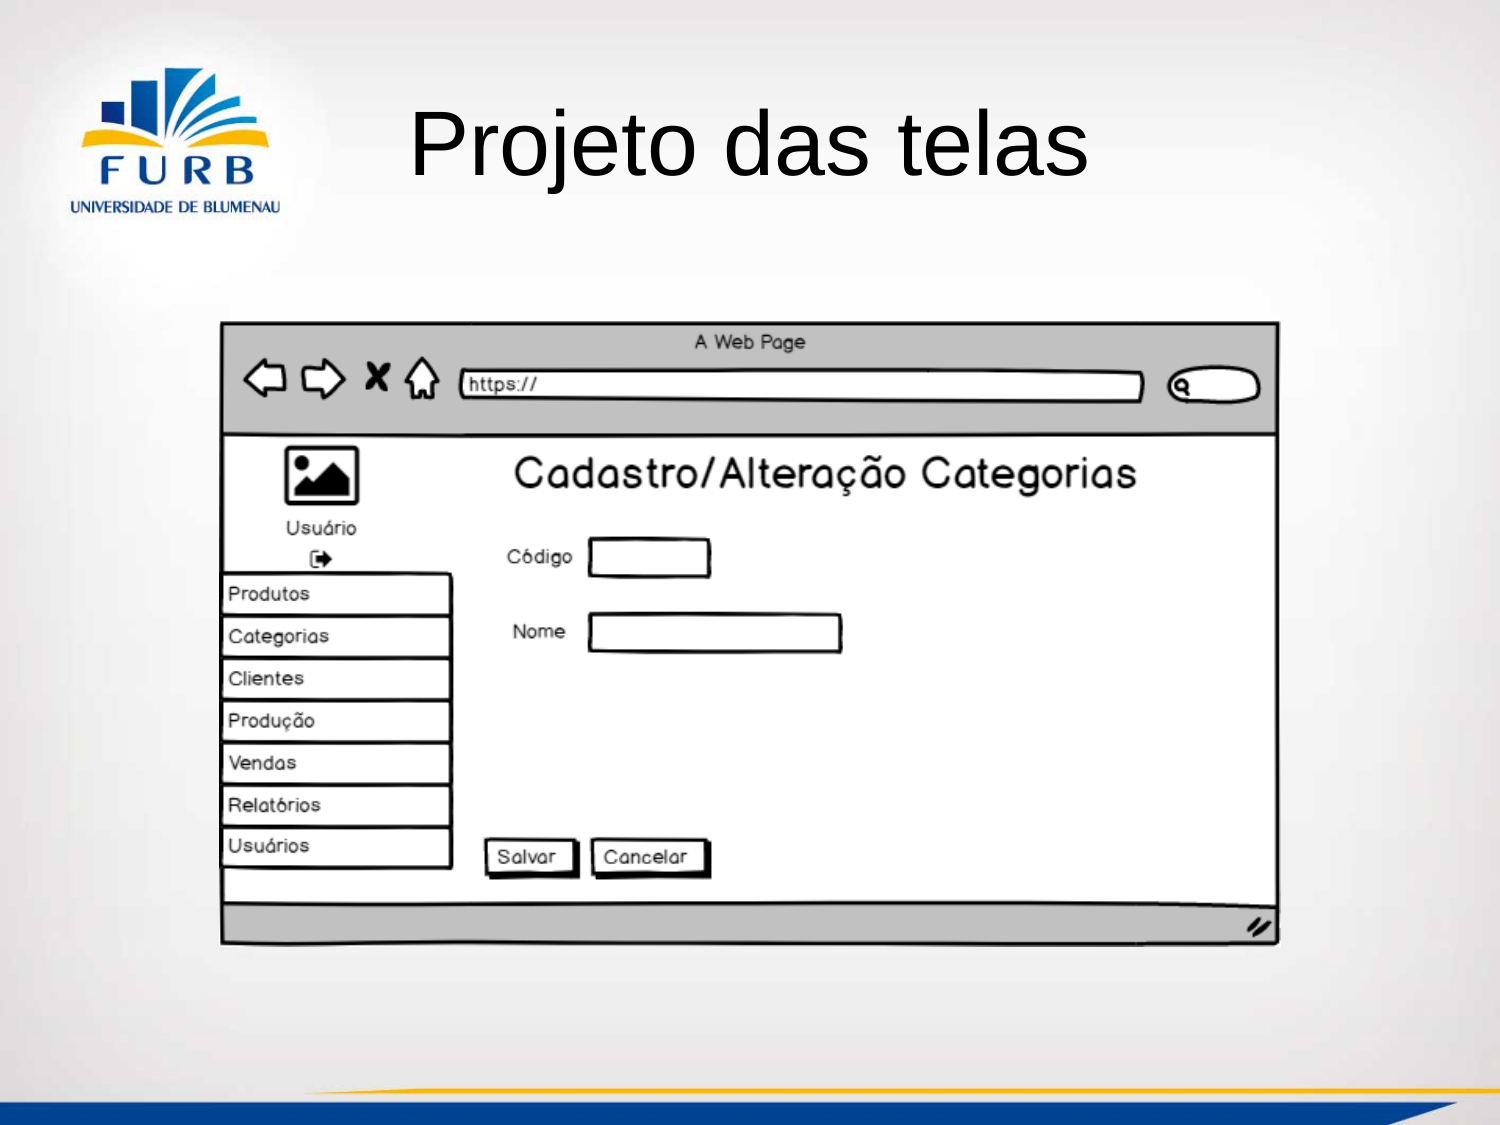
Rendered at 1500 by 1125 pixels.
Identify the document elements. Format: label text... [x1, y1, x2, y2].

picture [0, 0, 1500, 1125]
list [219, 321, 1281, 947]
title Projeto das telas [75, 45, 1425, 233]
